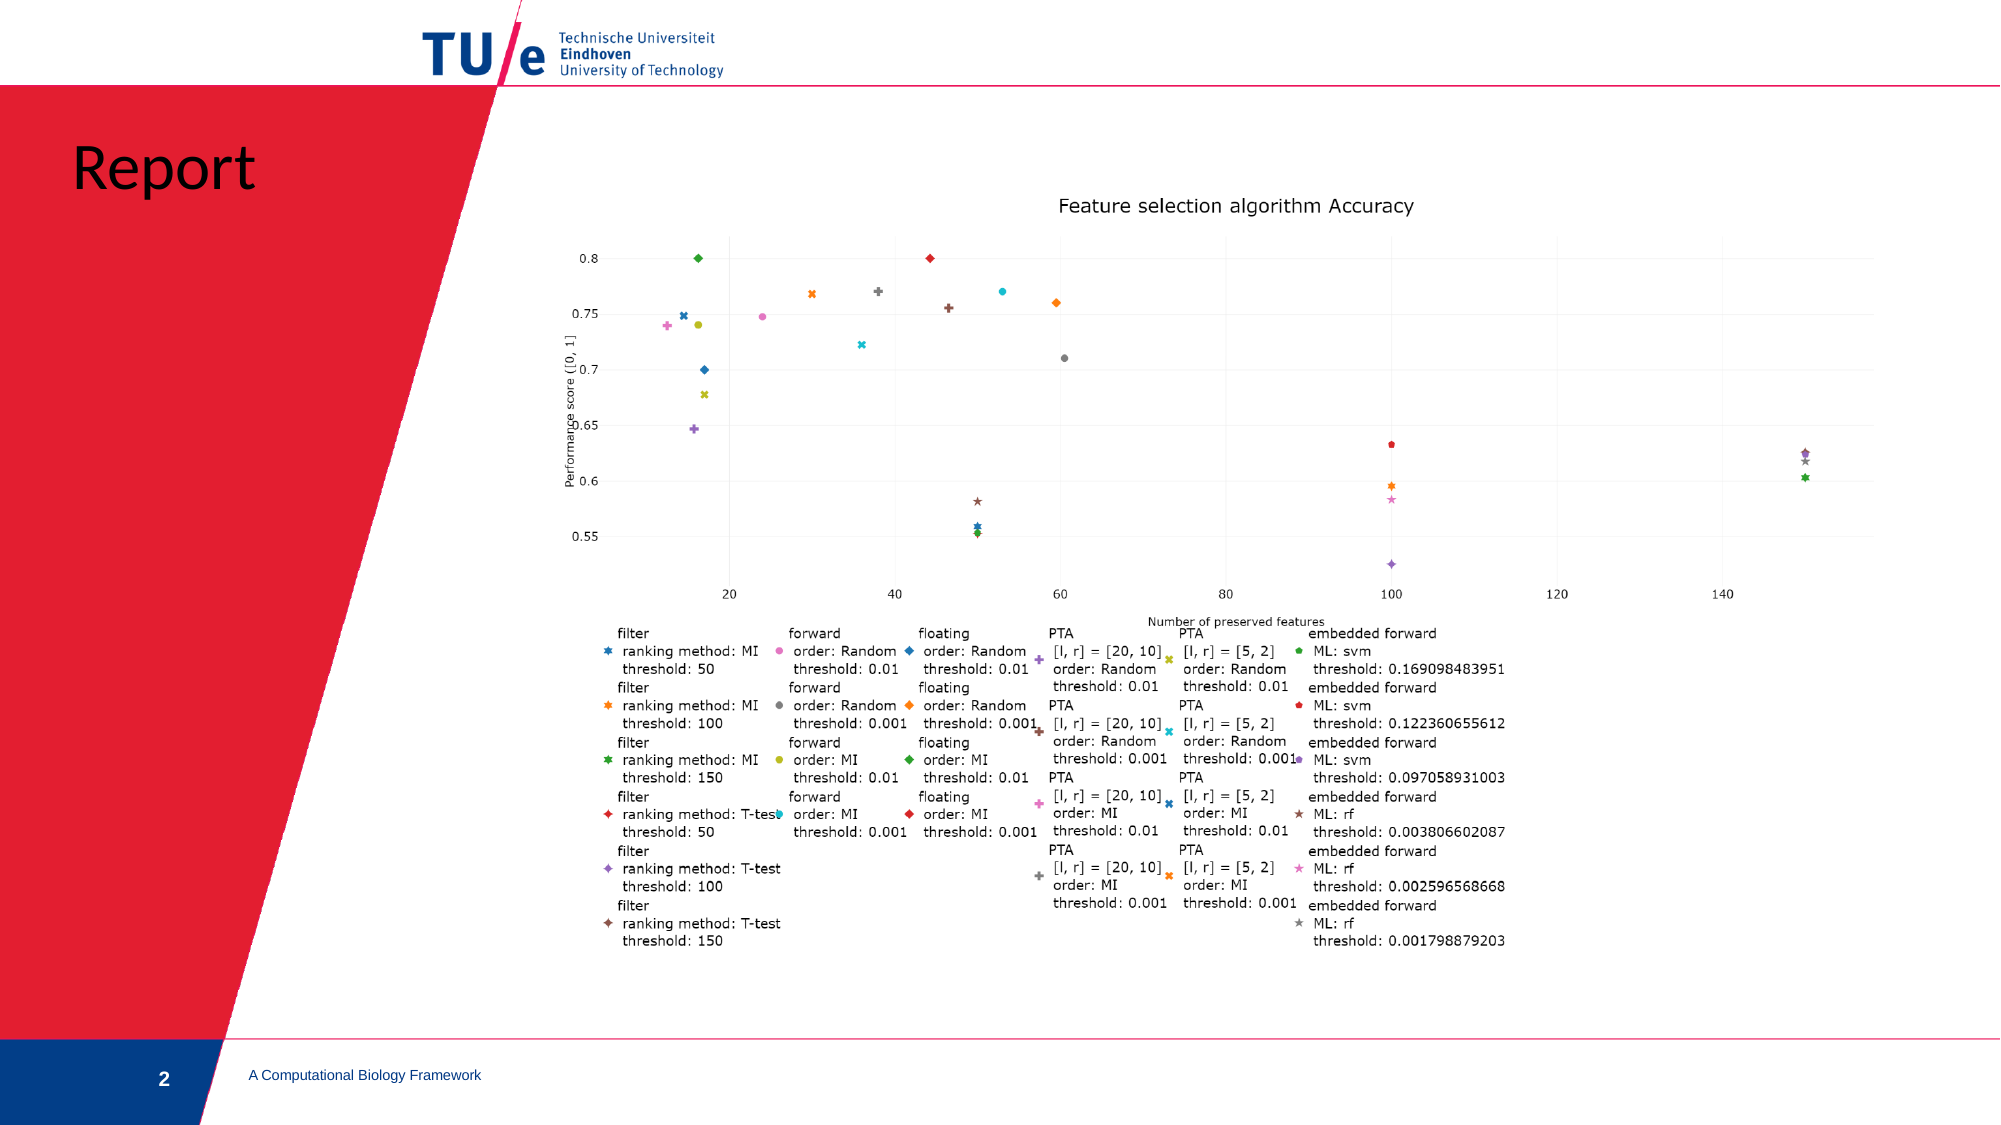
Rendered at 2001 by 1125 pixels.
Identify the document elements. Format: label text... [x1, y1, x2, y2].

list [561, 189, 1911, 958]
picture [0, 0, 2000, 1125]
subtitle A Computational Biology Framework [233, 1058, 517, 1105]
text_box Report [57, 115, 479, 211]
